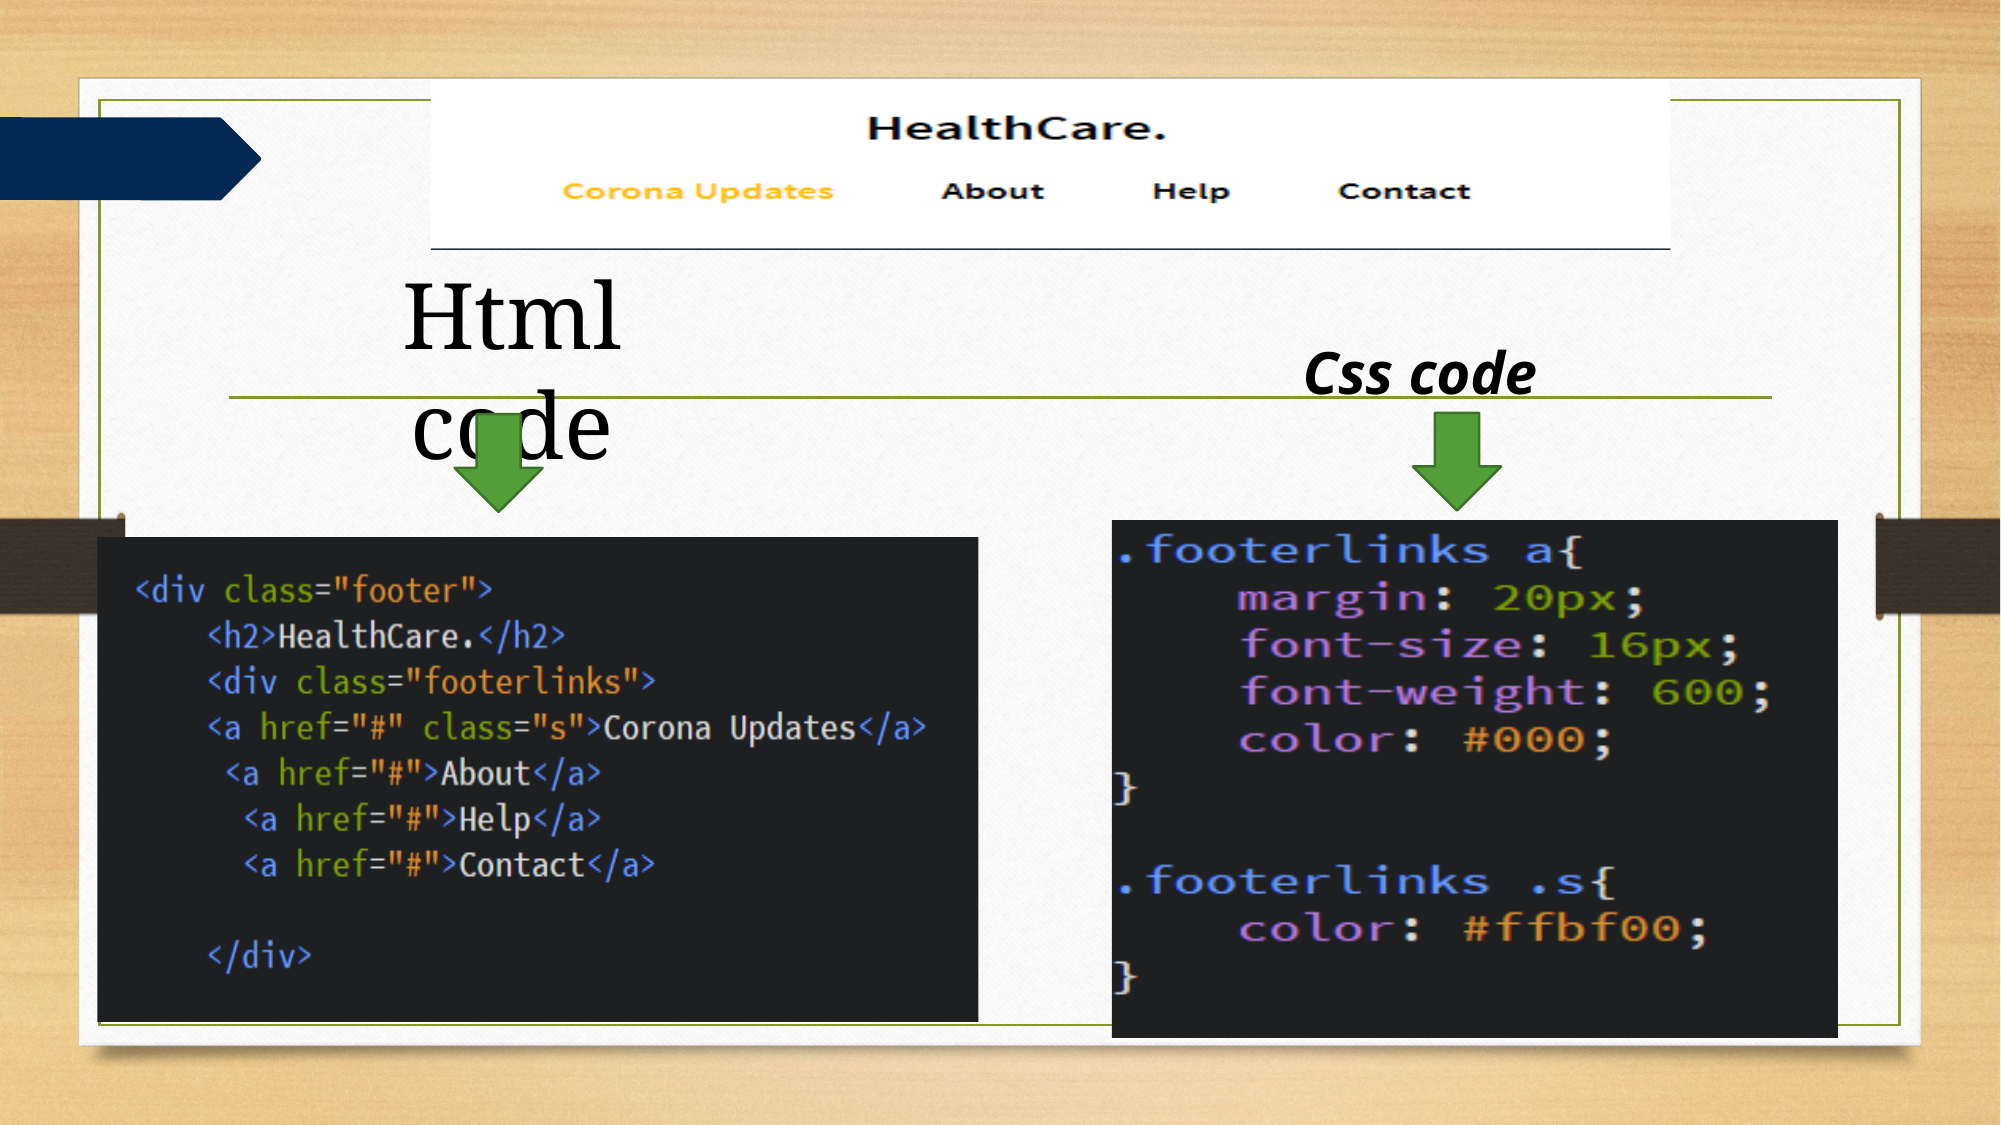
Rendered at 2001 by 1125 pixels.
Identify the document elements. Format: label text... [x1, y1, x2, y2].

picture [0, 0, 2001, 1125]
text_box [453, 412, 545, 514]
title Html code [362, 255, 660, 478]
text_box [97, 537, 979, 1022]
text_box [1111, 520, 1838, 1038]
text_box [1411, 411, 1503, 513]
text_box [430, 79, 1671, 250]
text_box Css code [1300, 334, 1569, 407]
text_box [0, 117, 262, 201]
